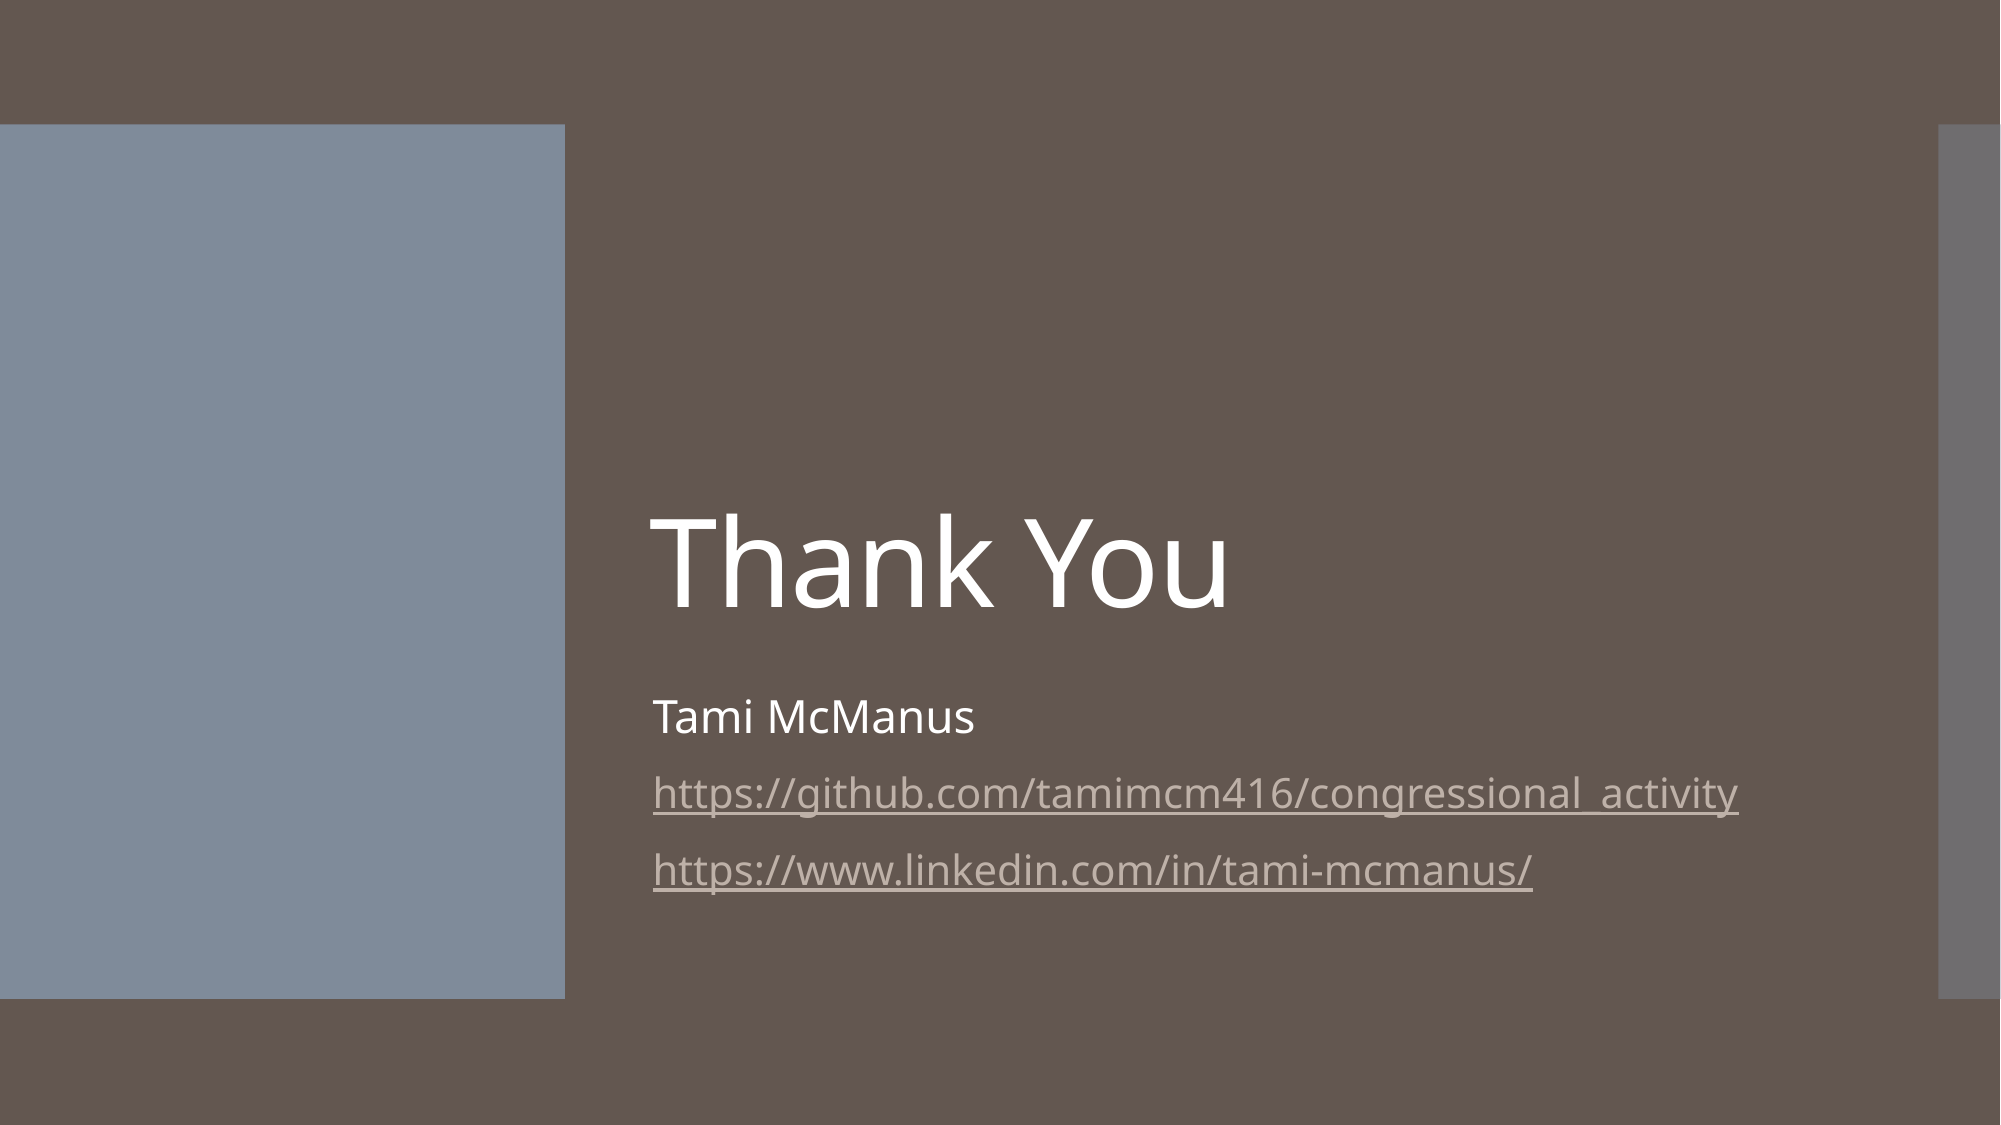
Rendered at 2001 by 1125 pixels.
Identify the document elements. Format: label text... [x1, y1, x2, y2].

list Tami McManus https://github.com/tamimcm416/congressional_activity https://www.linkedin.com/in/tami-mcmanus/ [637, 686, 1838, 917]
title Thank You [634, 213, 1835, 642]
